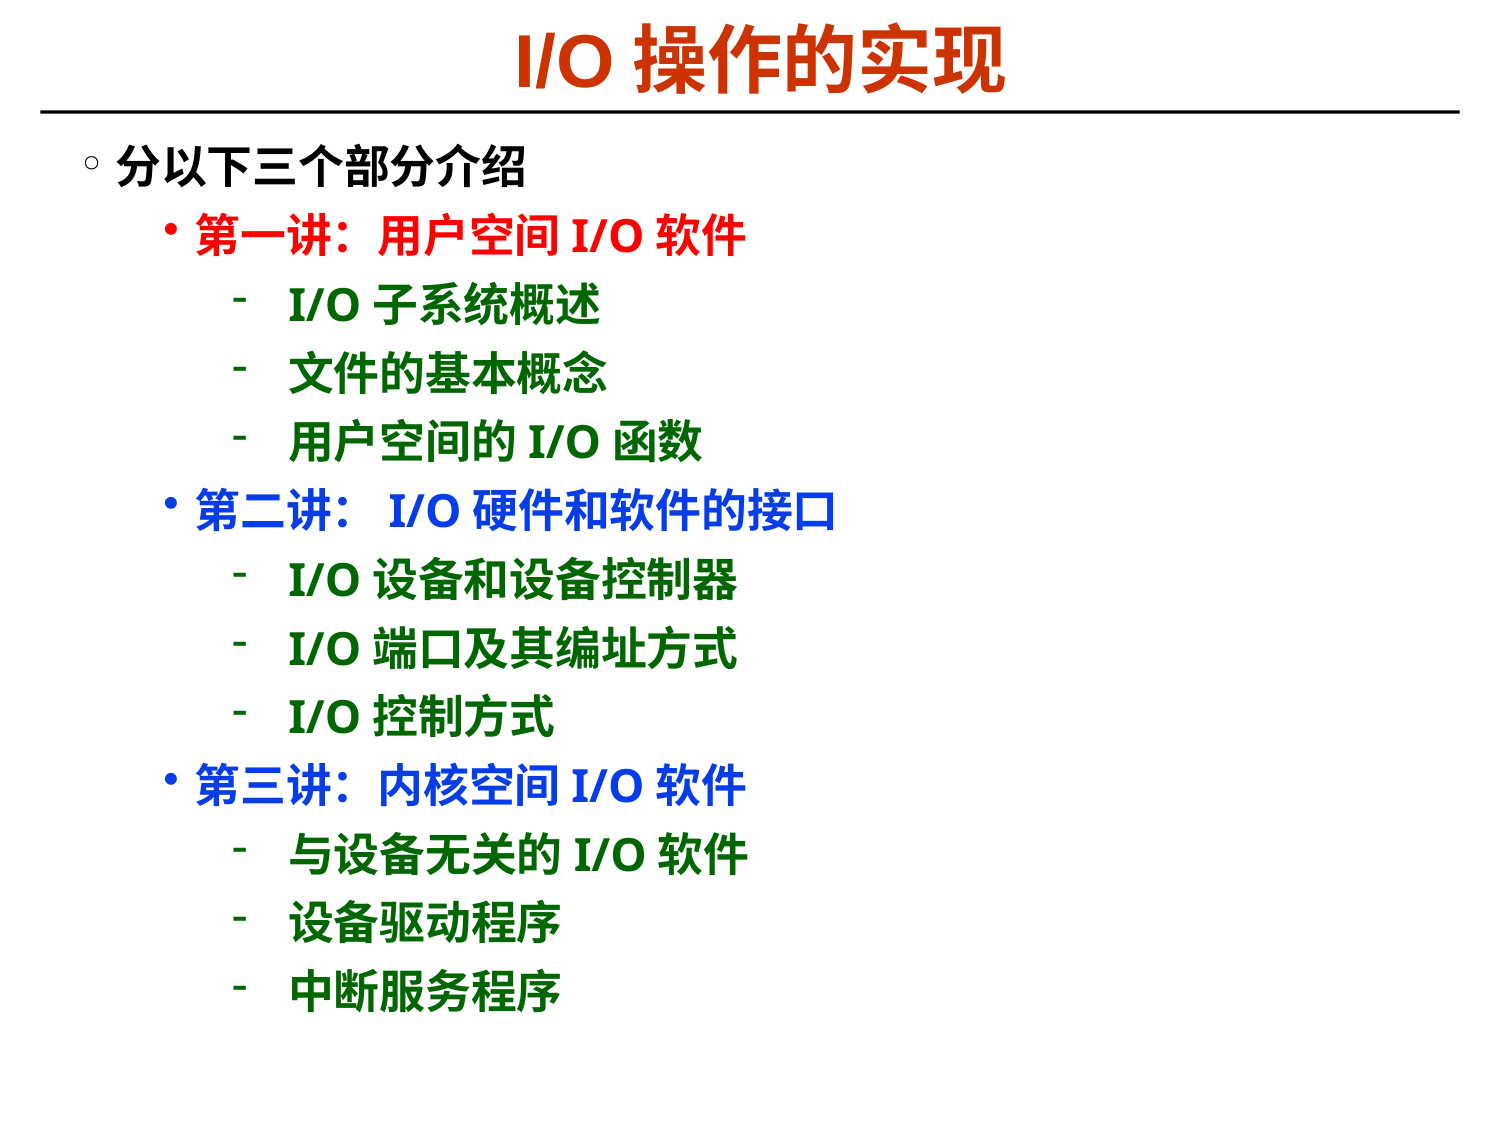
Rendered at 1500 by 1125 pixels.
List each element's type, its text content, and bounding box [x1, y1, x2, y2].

title I/O操作的实现 [38, 20, 1485, 109]
list 分以下三个部分介绍 第一讲：用户空间I/O软件 I/O子系统概述 文件的基本概念 用户空间的I/O函数 第二讲：I/O硬件和软件的接口 I/O设备和设备控制器 I/O端口及其编址方式 I/O控制方式 第三讲：内核空间I/O软件 与设备无关的I/O软件 设备驱动程序 中断服务程序 [71, 133, 1416, 1054]
